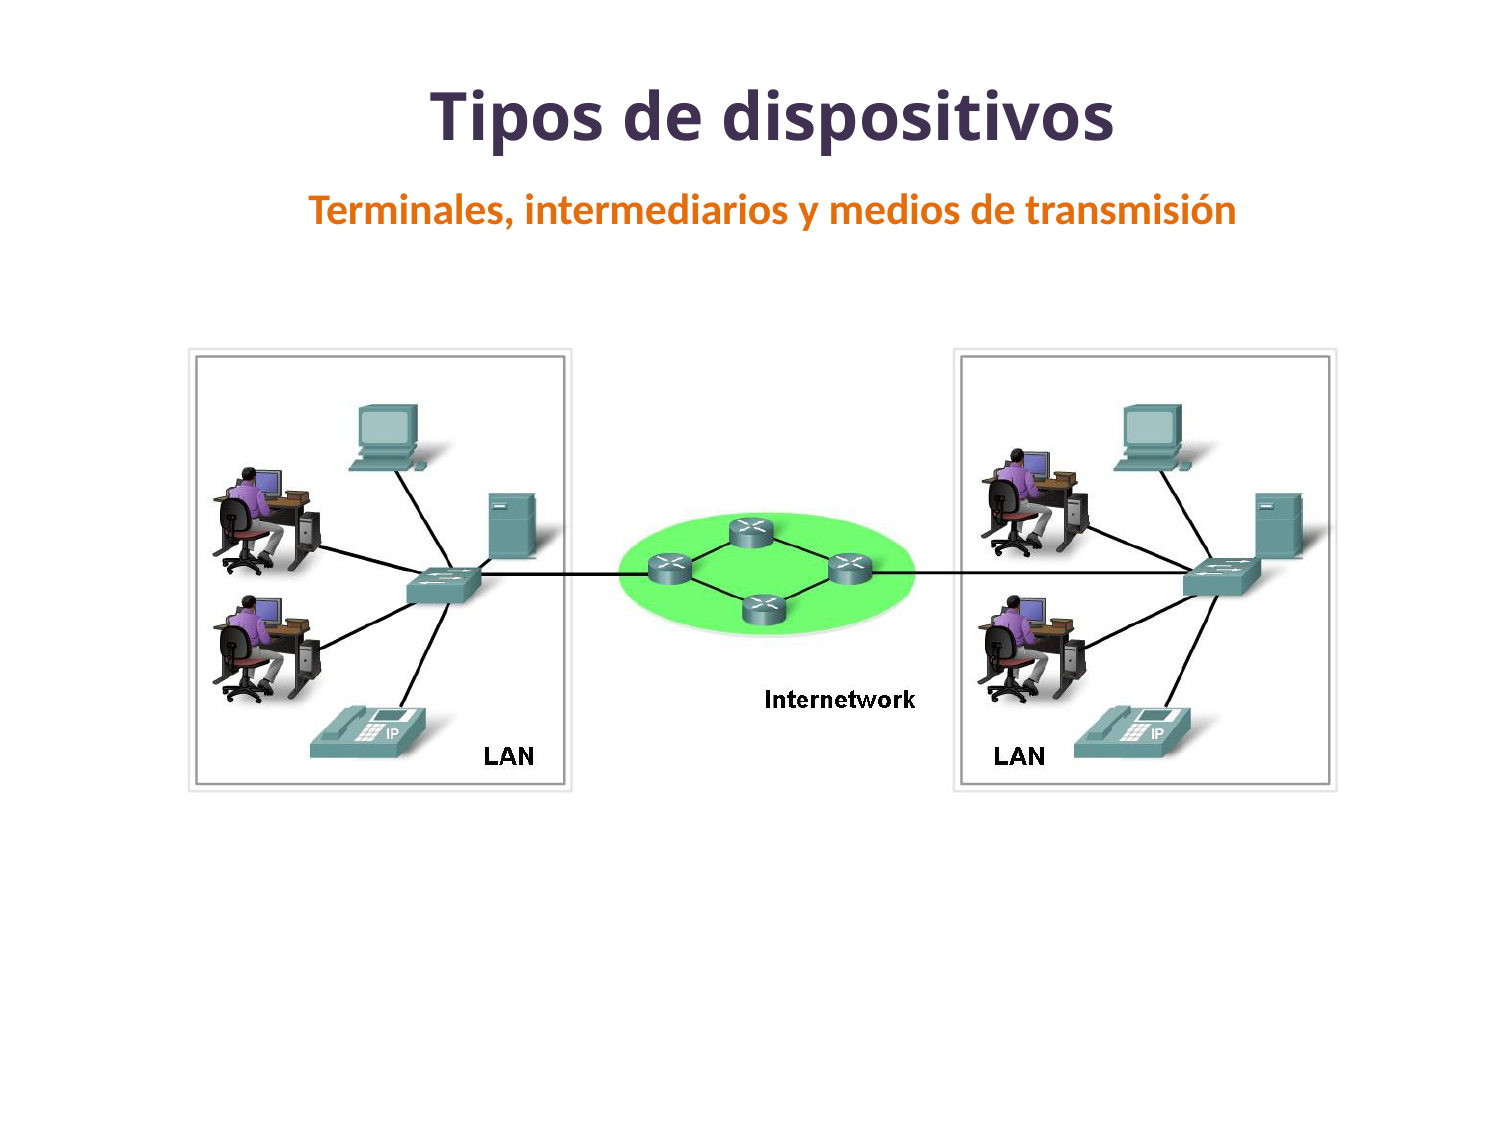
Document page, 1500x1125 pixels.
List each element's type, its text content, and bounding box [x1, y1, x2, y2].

text_box Terminales, intermediarios y medios de transmisión [175, 208, 1369, 234]
text_box [175, 338, 1345, 807]
text_box Tipos de dispositivos [29, 19, 1500, 208]
